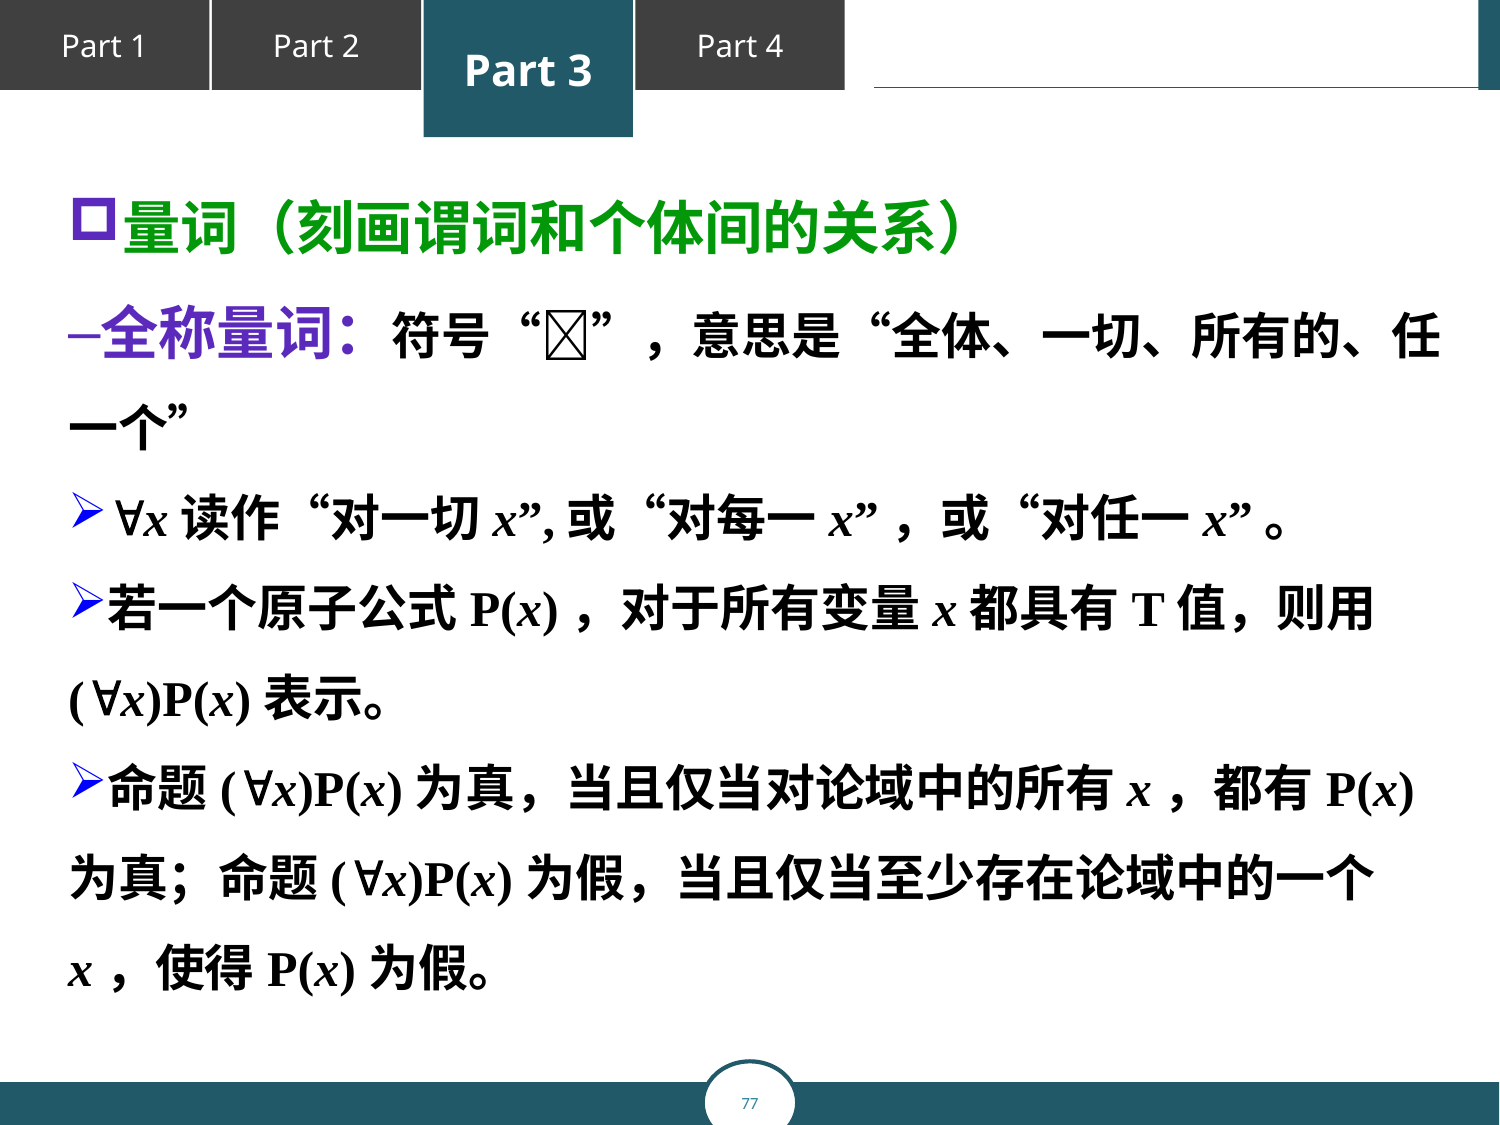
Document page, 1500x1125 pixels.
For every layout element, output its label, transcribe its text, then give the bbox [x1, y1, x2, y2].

list 量词（刻画谓词和个体间的关系） 全称量词：符号“”，意思是“全体、一切、所有的、任一个” x读作“对一切x”,或“对每一x”，或“对任一x”。 若一个原子公式P(x)，对于所有变量x都具有T值，则用(x)P(x)表示。 命题(x)P(x)为真，当且仅当对论域中的所有x，都有P(x)为真；命题(x)P(x)为假，当且仅当至少存在论域中的一个x，使得P(x)为假。 [53, 149, 1459, 1071]
